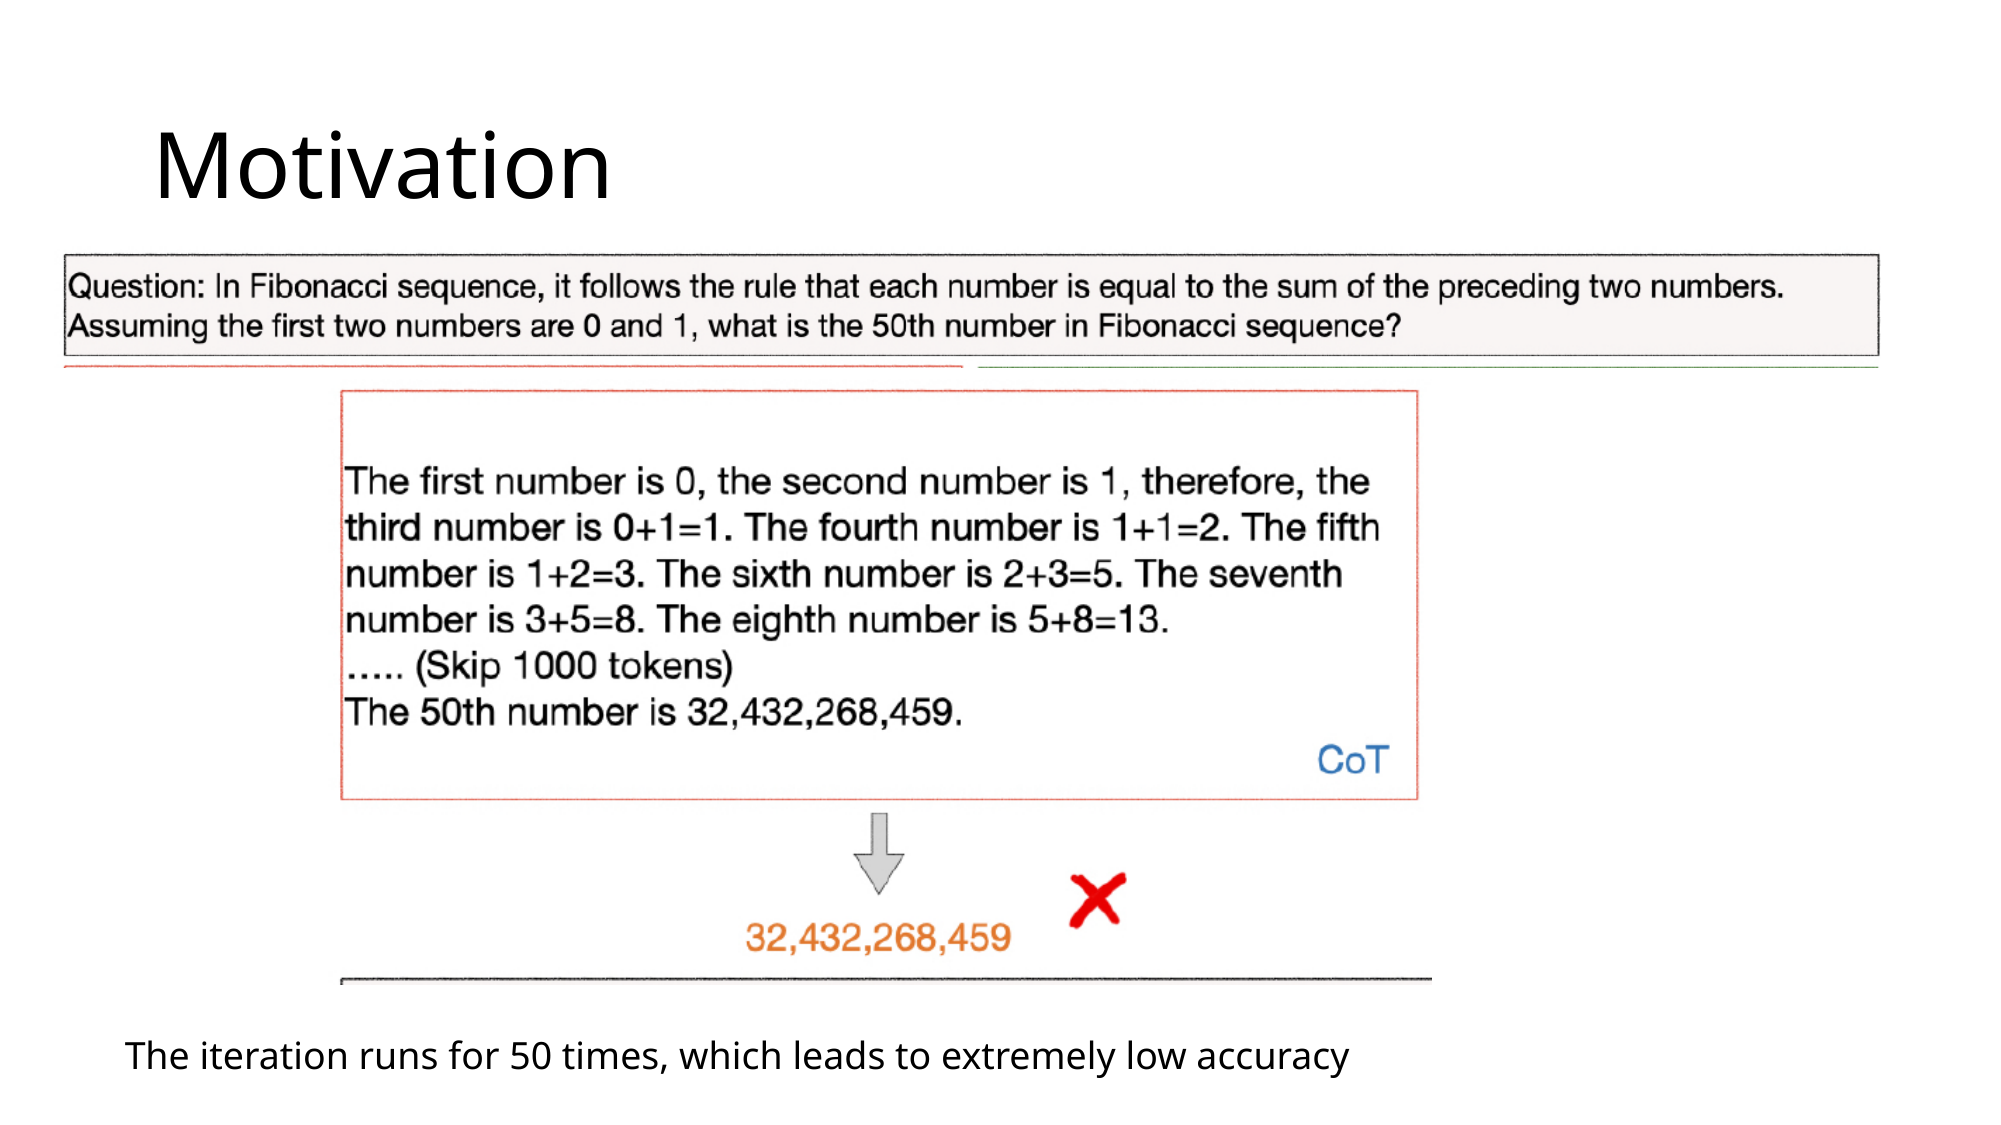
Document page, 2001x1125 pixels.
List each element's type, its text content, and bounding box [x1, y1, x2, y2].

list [37, 222, 1937, 368]
text_box The iteration runs for 50 times, which leads to extremely low accuracy [110, 1024, 1747, 1085]
picture [304, 379, 1432, 985]
title Motivation [137, 59, 1863, 221]
